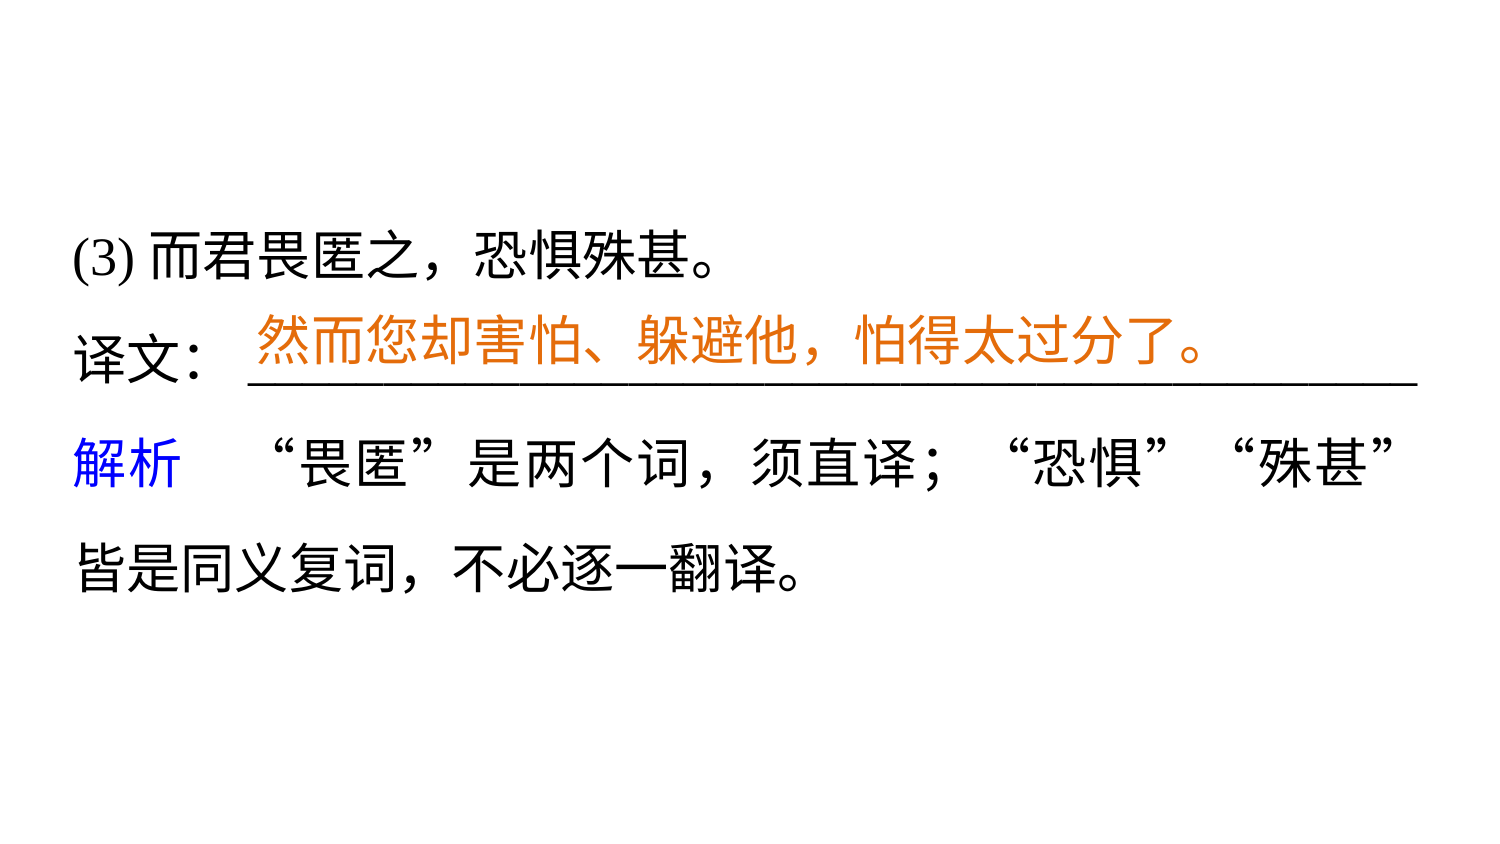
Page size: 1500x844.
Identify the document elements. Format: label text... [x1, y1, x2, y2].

text_box 然而您却害怕、躲避他，怕得太过分了。 [242, 298, 1241, 379]
text_box (3)而君畏匿之，恐惧殊甚。 译文：___________________________________________ 解析 “畏匿”是两个词，须直译；“恐惧”“殊甚”皆是同义复词，不必逐一翻译。 [57, 174, 1440, 607]
